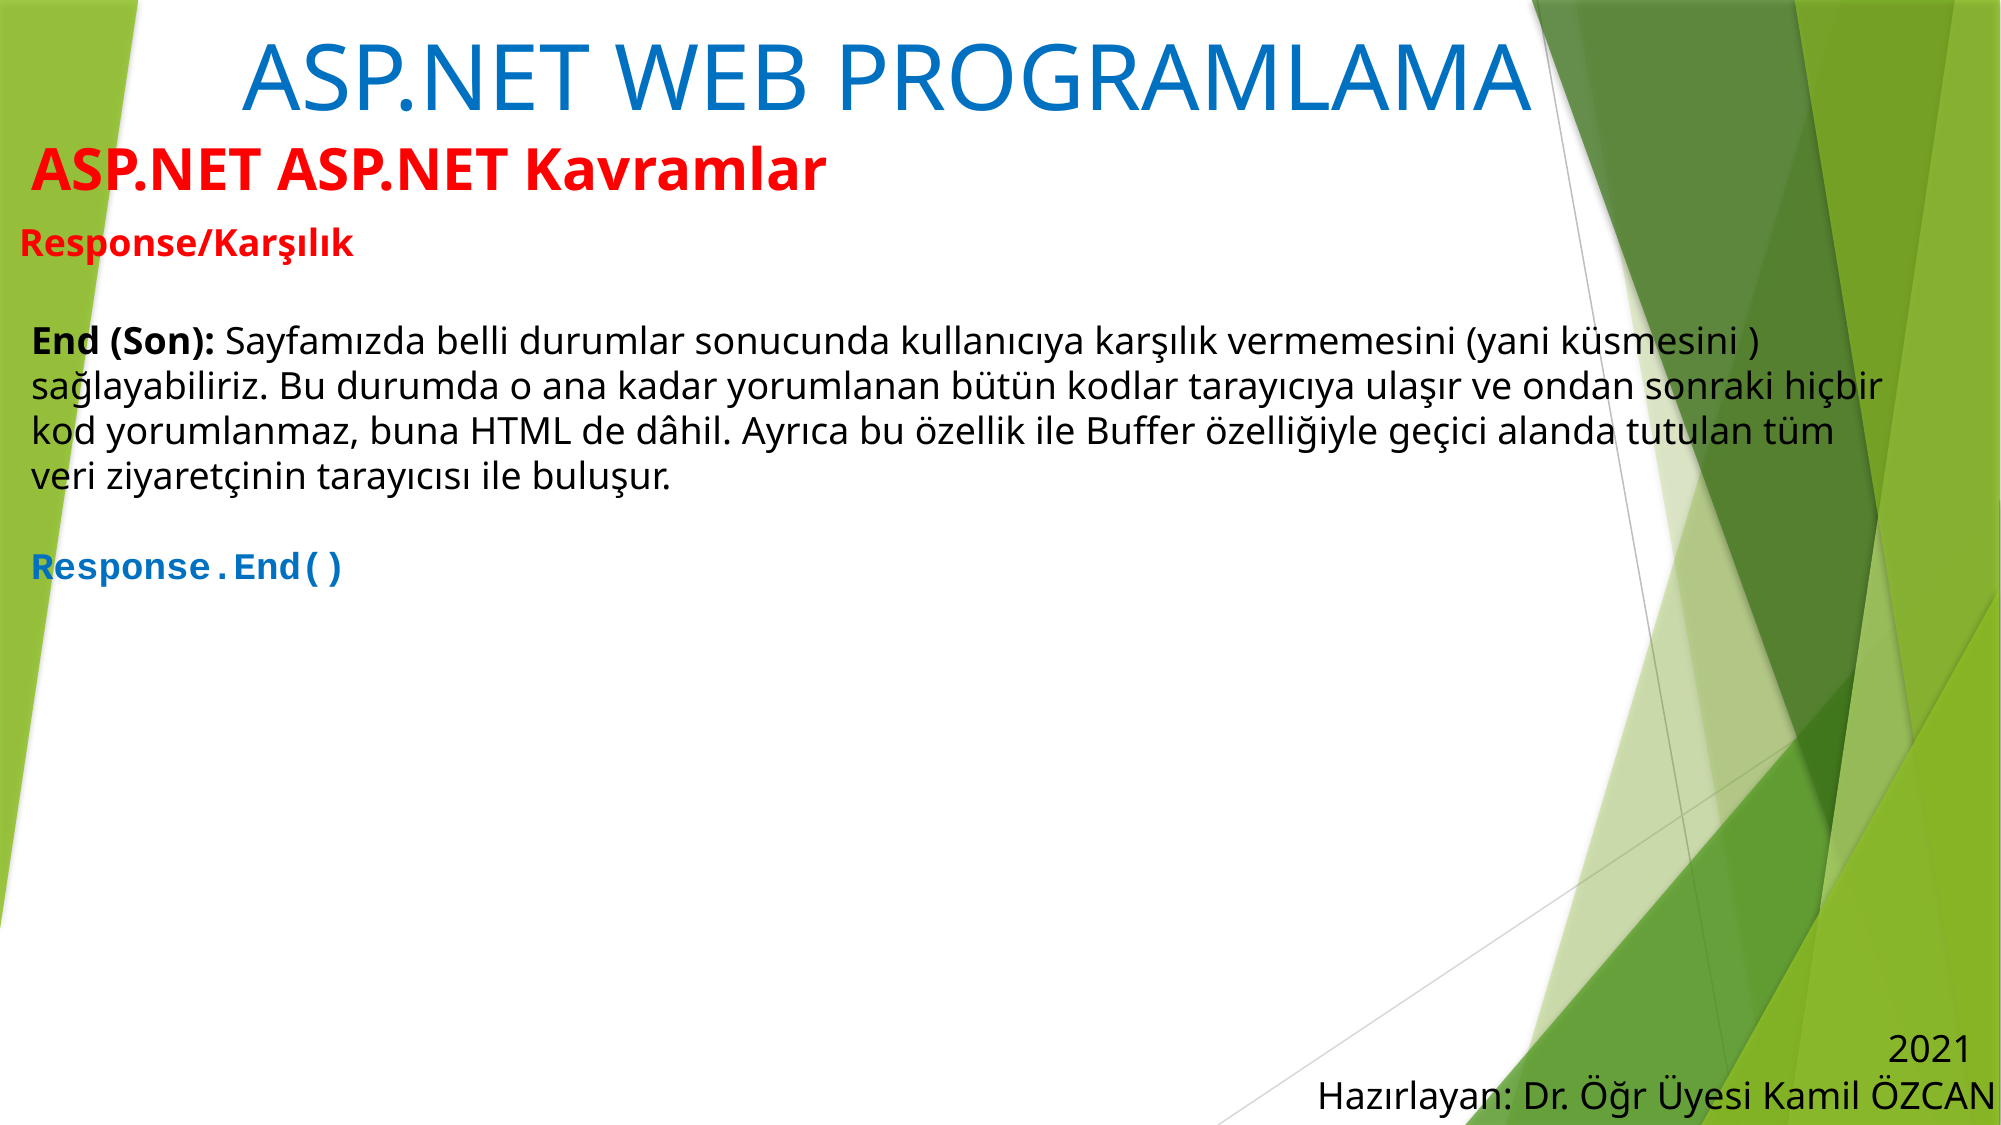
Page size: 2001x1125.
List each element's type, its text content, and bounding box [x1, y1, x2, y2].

text_box End (Son): Sayfamızda belli durumlar sonucunda kullanıcıya karşılık vermemesini (yani küsmesini ) sağlayabiliriz. Bu durumda o ana kadar yorumlanan bütün kodlar tarayıcıya ulaşır ve ondan sonraki hiçbir kod yorumlanmaz, buna HTML de dâhil. Ayrıca bu özellik ile Buffer özelliğiyle geçici alanda tutulan tüm veri ziyaretçinin tarayıcısı ile buluşur. Response.End() [16, 309, 1910, 595]
text_box Response/Karşılık [4, 211, 370, 271]
text_box ASP.NET ASP.NET Kavramlar [16, 98, 1533, 210]
title ASP.NET WEB PROGRAMLAMA [0, 0, 1549, 137]
text_box 2021 [1873, 1018, 1989, 1078]
text_box Hazırlayan: Dr. Öğr Üyesi Kamil ÖZCAN [1302, 1064, 2000, 1125]
